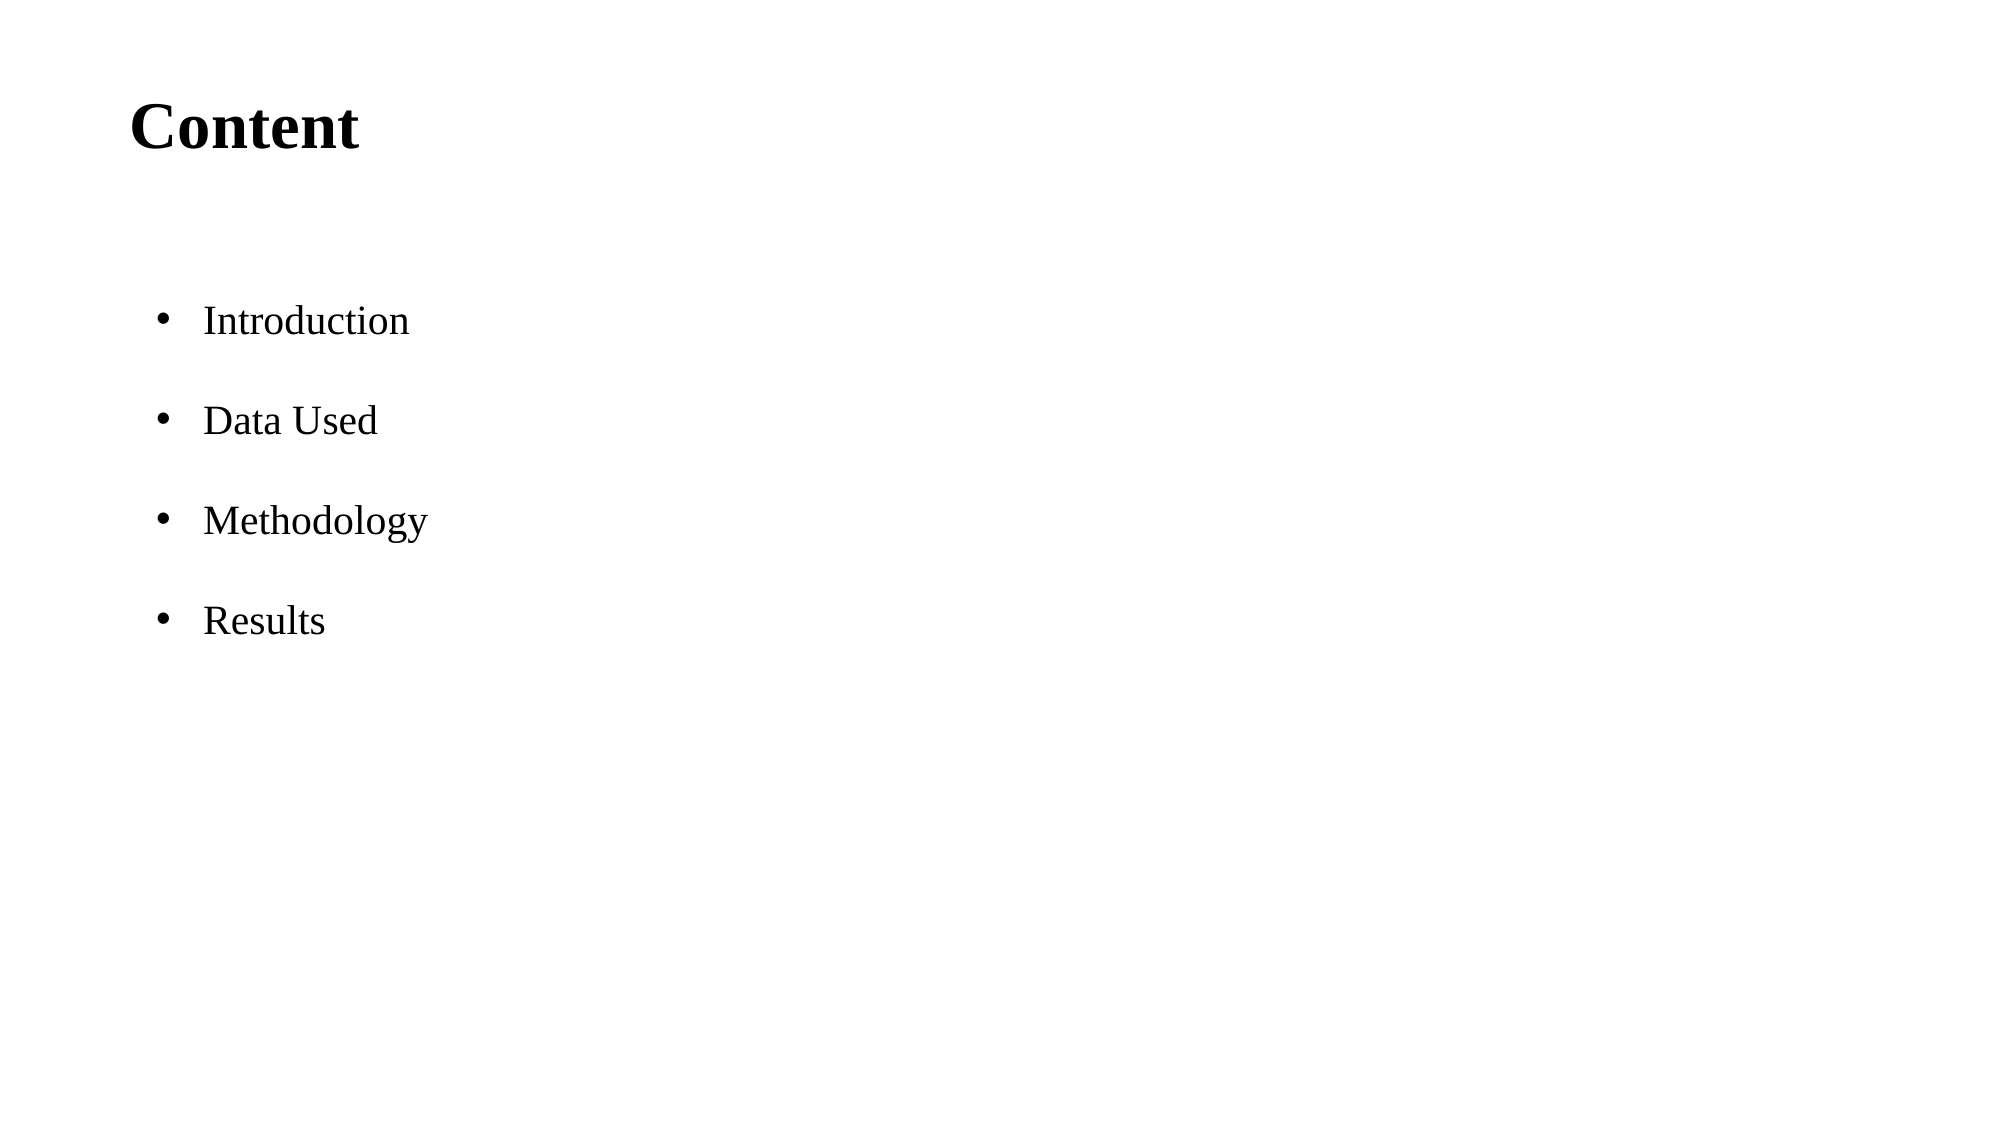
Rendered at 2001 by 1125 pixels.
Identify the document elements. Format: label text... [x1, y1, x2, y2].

text_box Content [114, 73, 375, 169]
text_box Introduction Data Used Methodology Results [141, 235, 444, 651]
